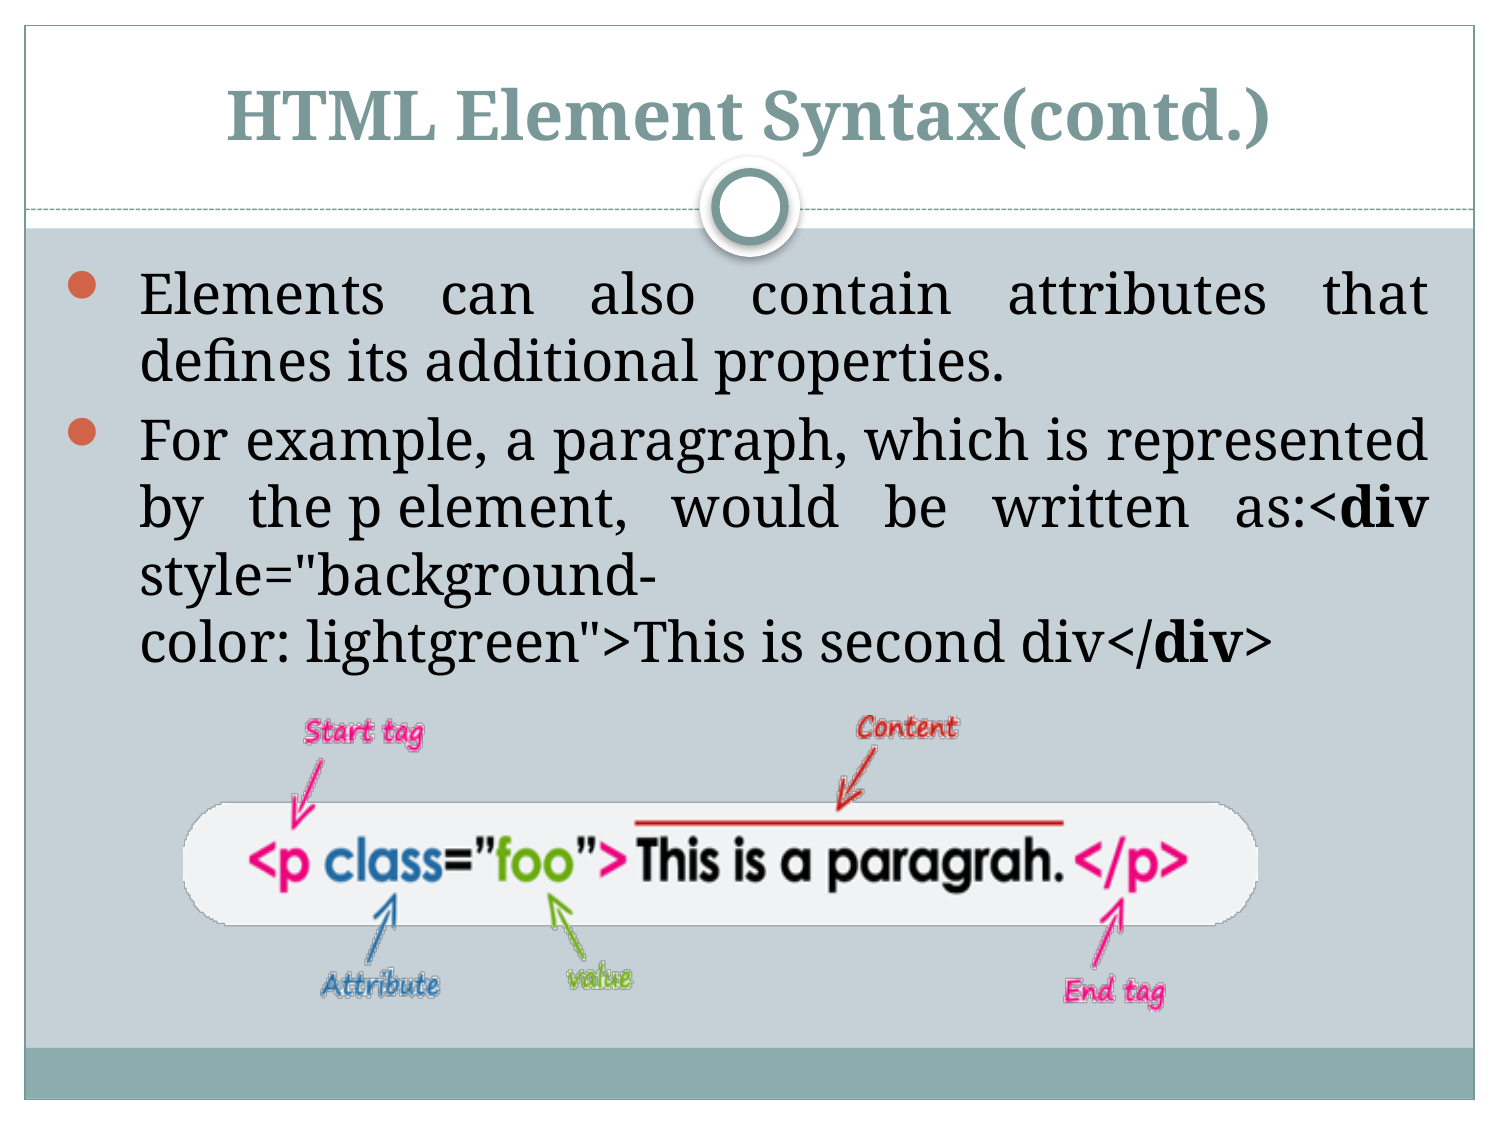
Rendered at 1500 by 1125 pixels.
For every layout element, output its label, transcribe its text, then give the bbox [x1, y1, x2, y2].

picture [182, 715, 1259, 1012]
title HTML Element Syntax(contd.) [49, 37, 1450, 162]
list Elements can also contain attributes that defines its additional properties. For example, a paragraph, which is represented by the p element, would be written as:<div style="background-color: lightgreen">This is second div</div> [49, 250, 1445, 1001]
